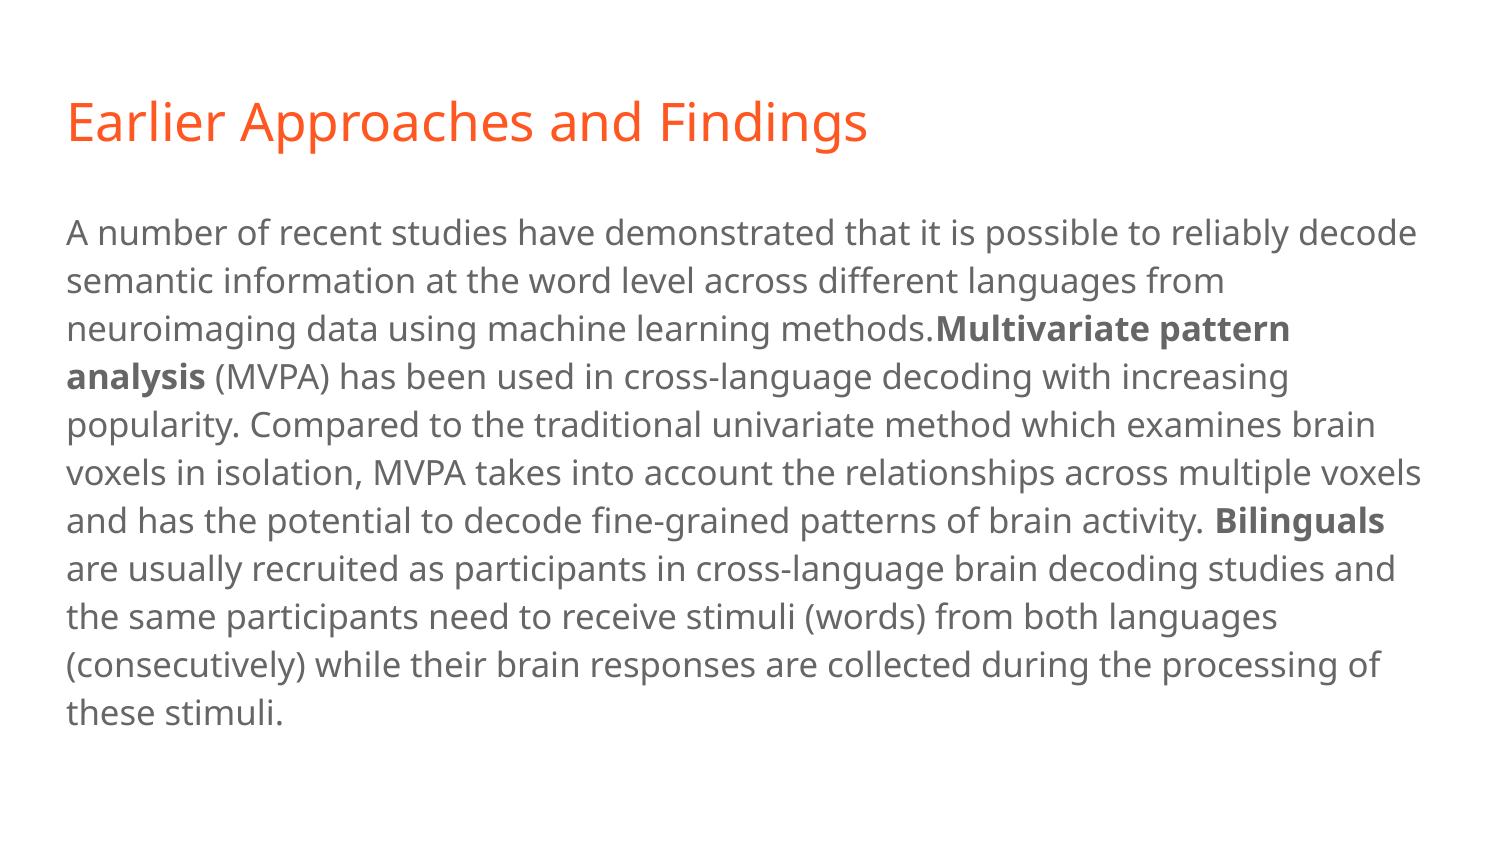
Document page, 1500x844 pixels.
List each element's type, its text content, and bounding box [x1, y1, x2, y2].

list A number of recent studies have demonstrated that it is possible to reliably decode semantic information at the word level across different languages from neuroimaging data using machine learning methods.Multivariate pattern analysis (MVPA) has been used in cross-language decoding with increasing popularity. Compared to the traditional univariate method which examines brain voxels in isolation, MVPA takes into account the relationships across multiple voxels and has the potential to decode fine-grained patterns of brain activity. Bilinguals are usually recruited as participants in cross-language brain decoding studies and the same participants need to receive stimuli (words) from both languages (consecutively) while their brain responses are collected during the processing of these stimuli. [51, 189, 1449, 750]
title Earlier Approaches and Findings [51, 72, 1449, 167]
